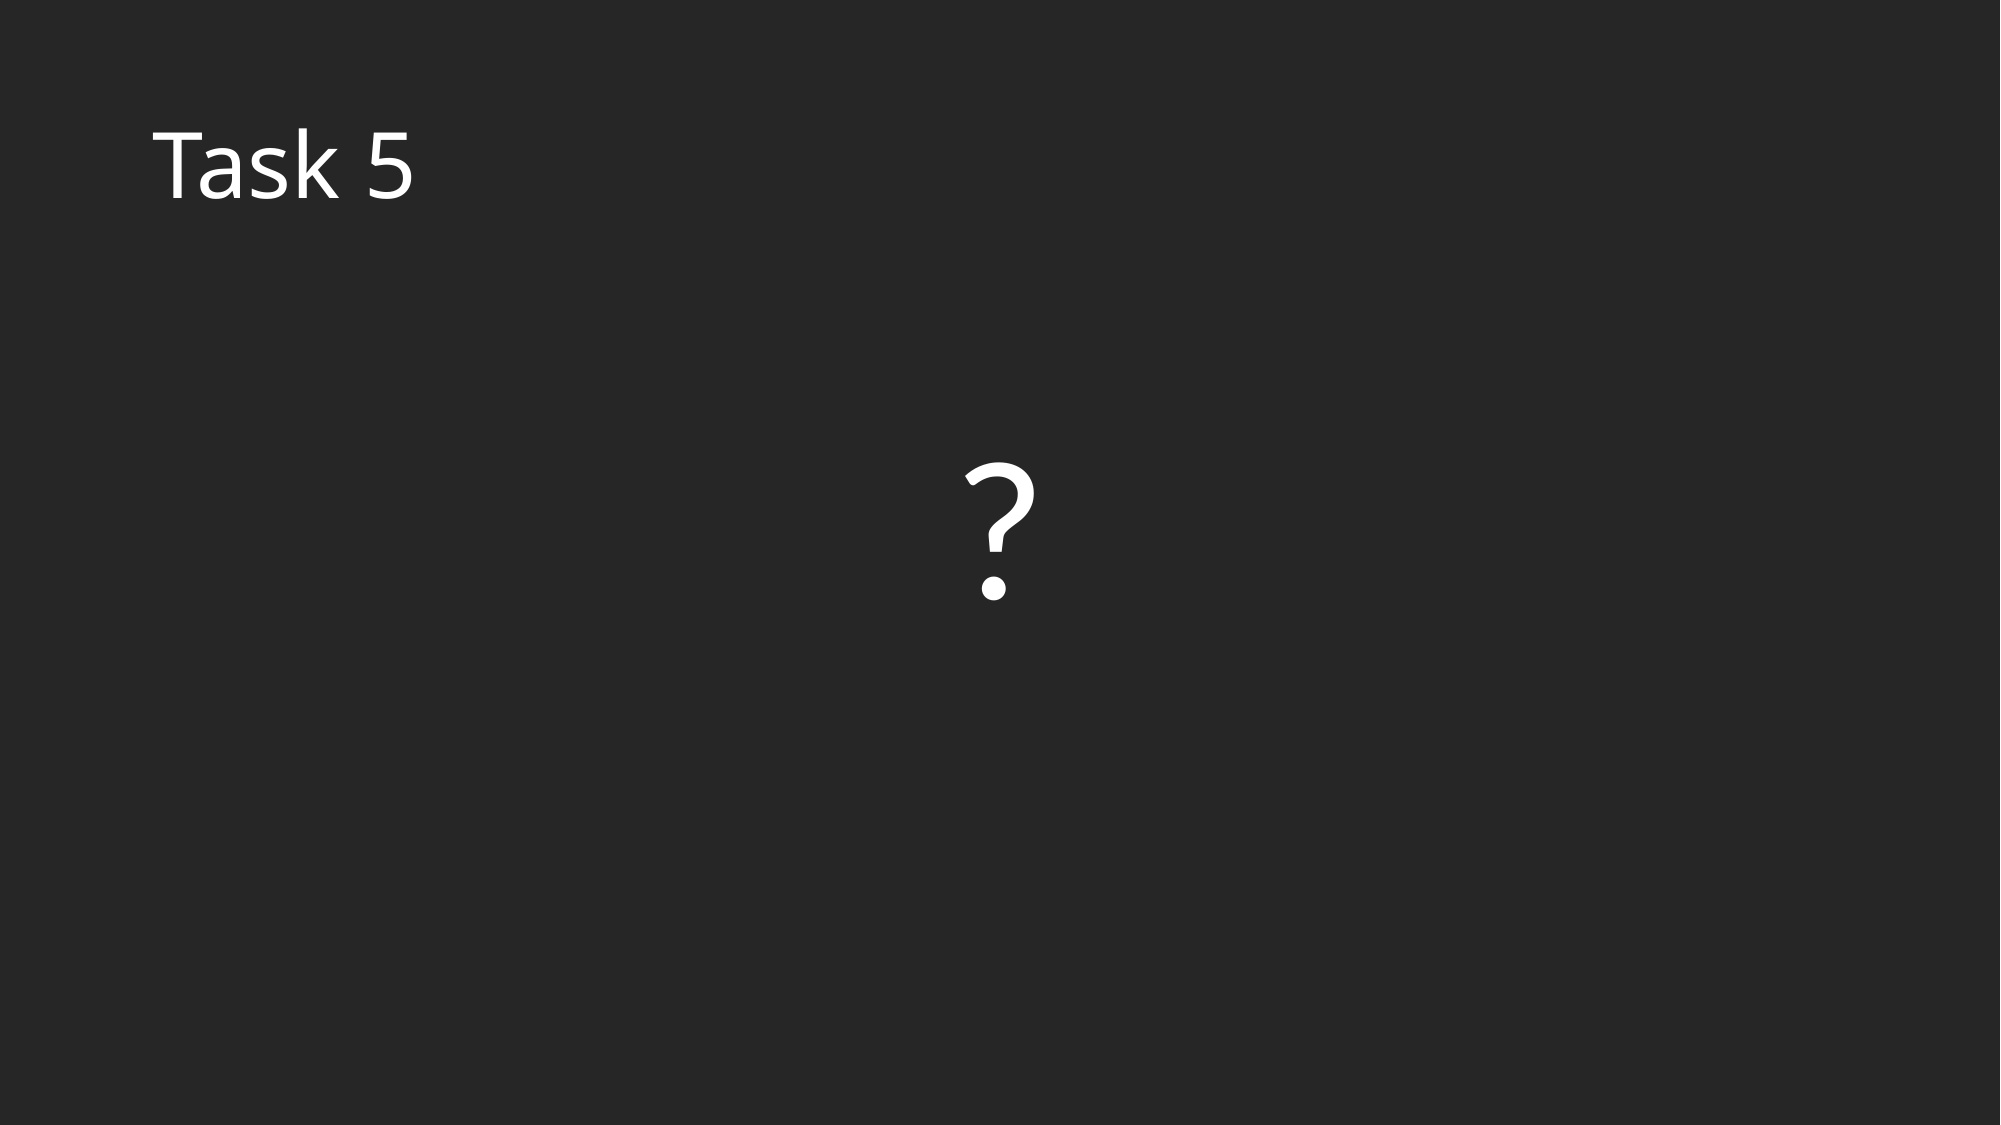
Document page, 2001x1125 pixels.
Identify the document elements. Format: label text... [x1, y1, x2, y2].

title Task 5 [137, 59, 1863, 278]
list ? [137, 419, 1863, 1014]
